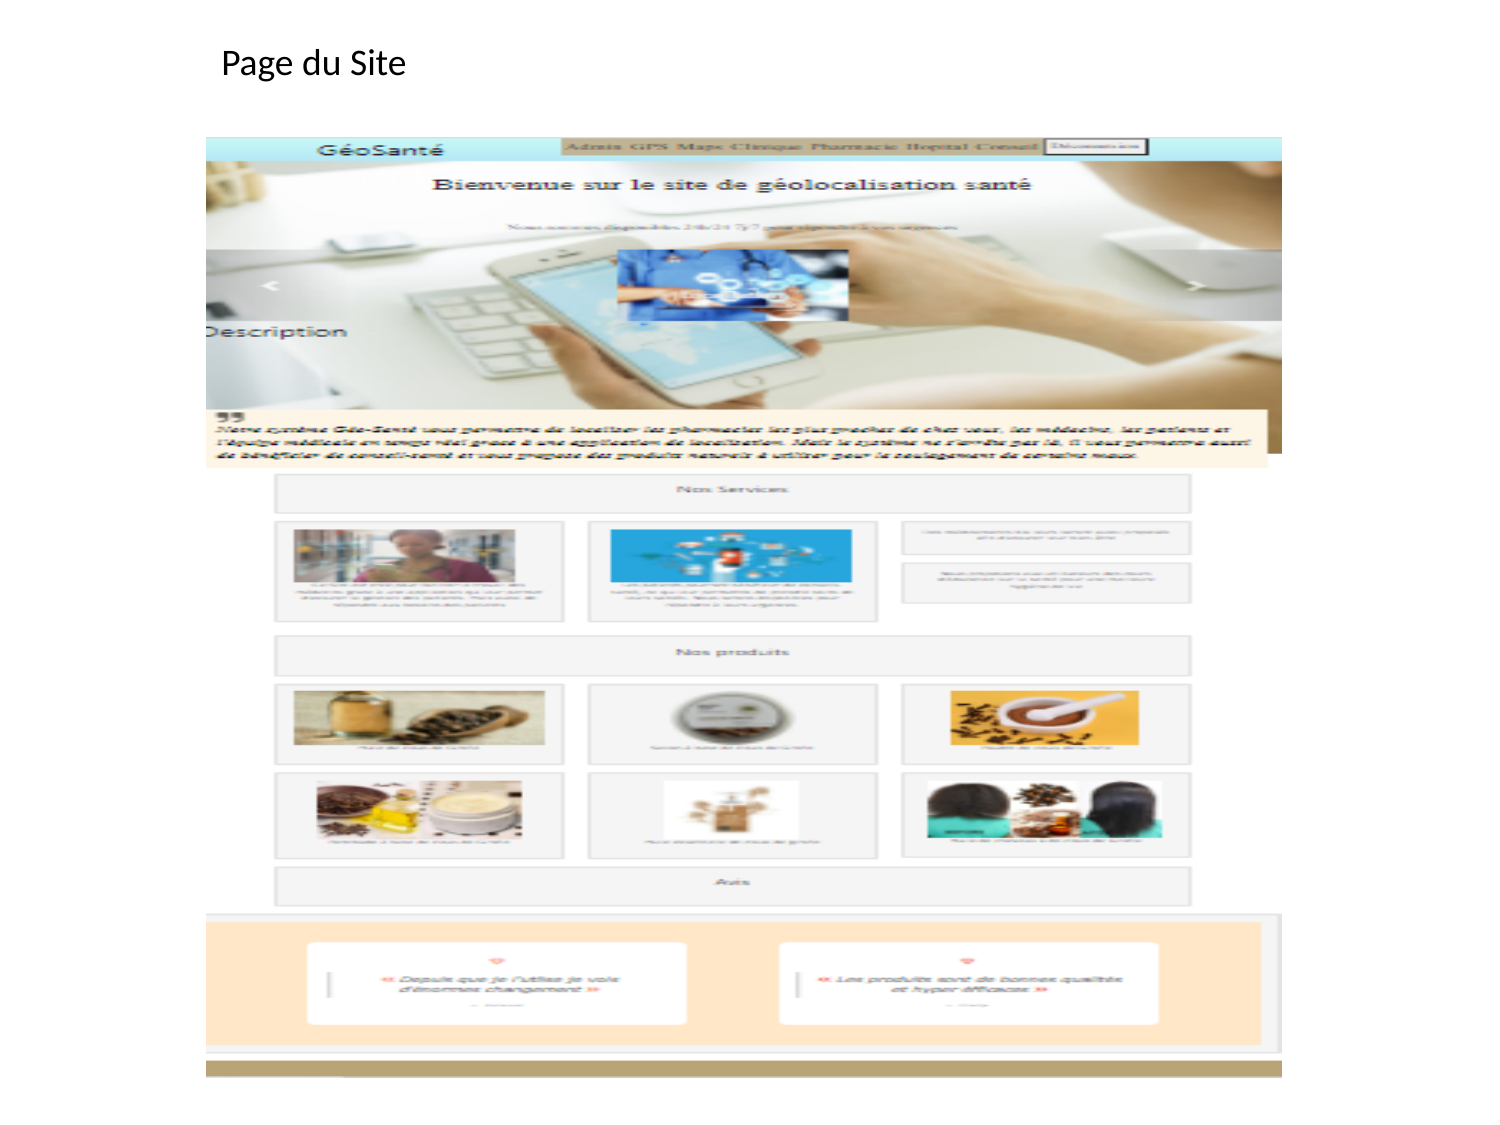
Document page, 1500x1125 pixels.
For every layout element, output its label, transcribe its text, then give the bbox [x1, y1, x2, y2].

text_box Page du Site [206, 30, 1282, 91]
picture [206, 136, 1282, 1078]
